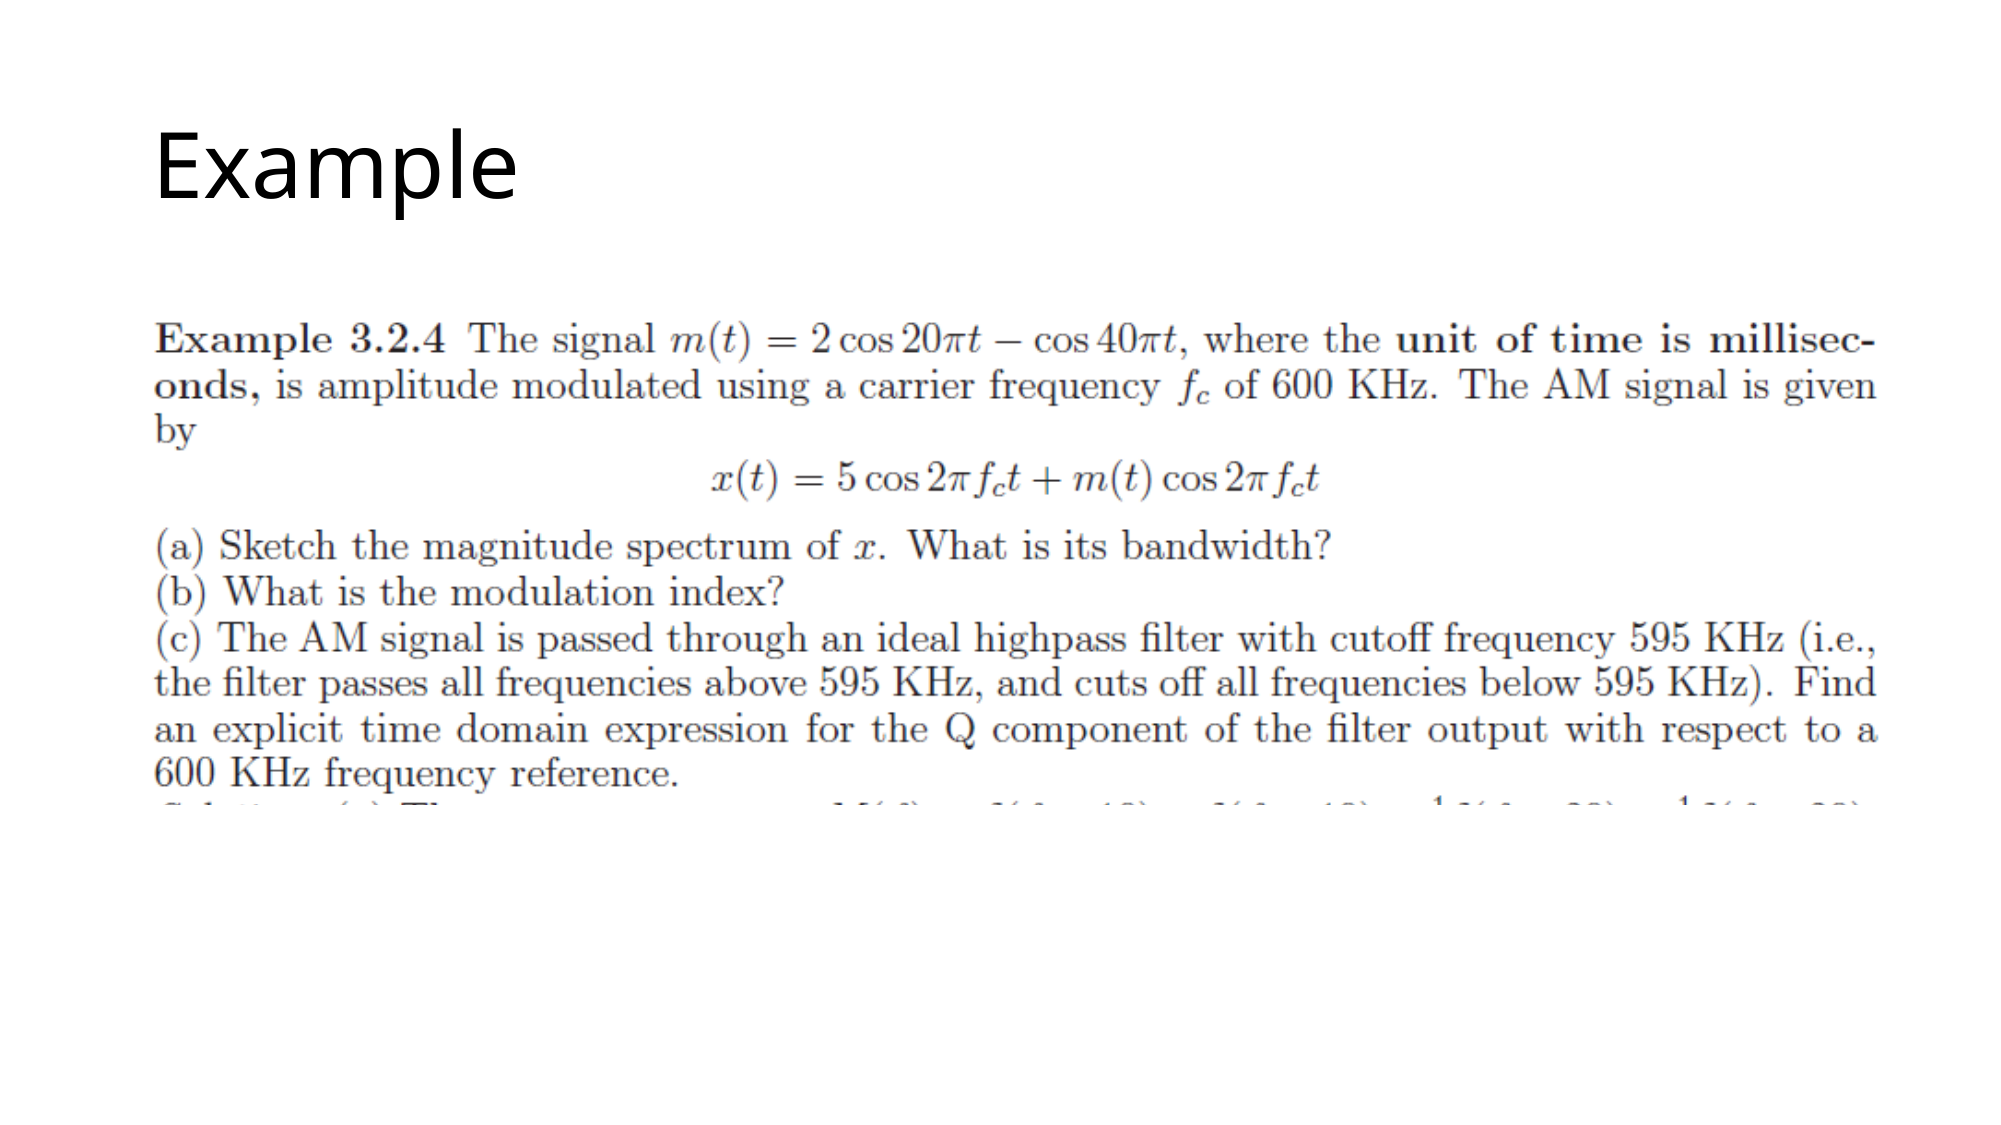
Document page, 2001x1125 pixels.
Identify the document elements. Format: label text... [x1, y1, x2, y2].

picture [94, 277, 2000, 805]
title Example [137, 59, 1863, 277]
